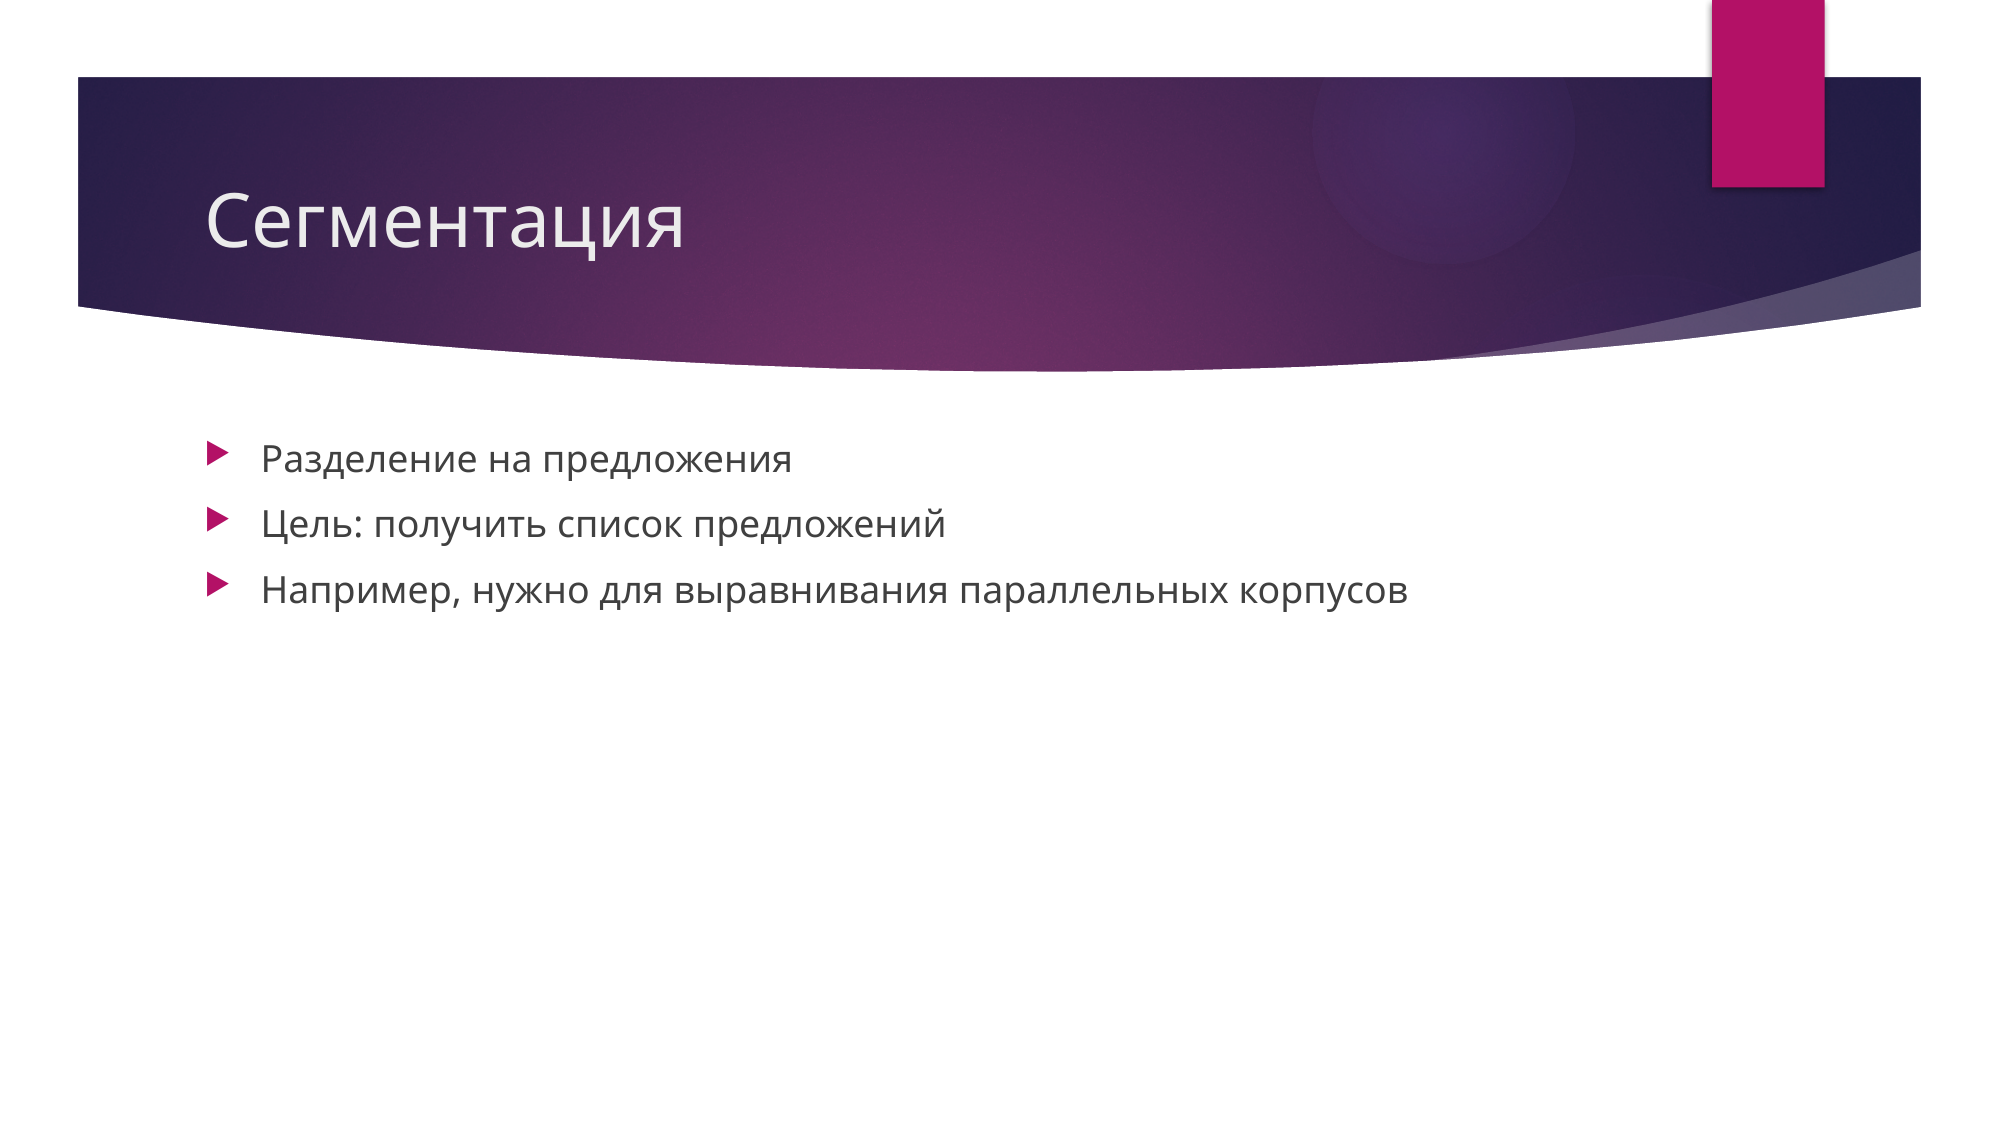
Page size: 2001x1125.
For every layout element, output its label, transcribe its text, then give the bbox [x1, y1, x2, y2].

list Разделение на предложения Цель: получить список предложений Например, нужно для выравнивания параллельных корпусов [189, 427, 1638, 988]
title Сегментация [189, 159, 1627, 276]
